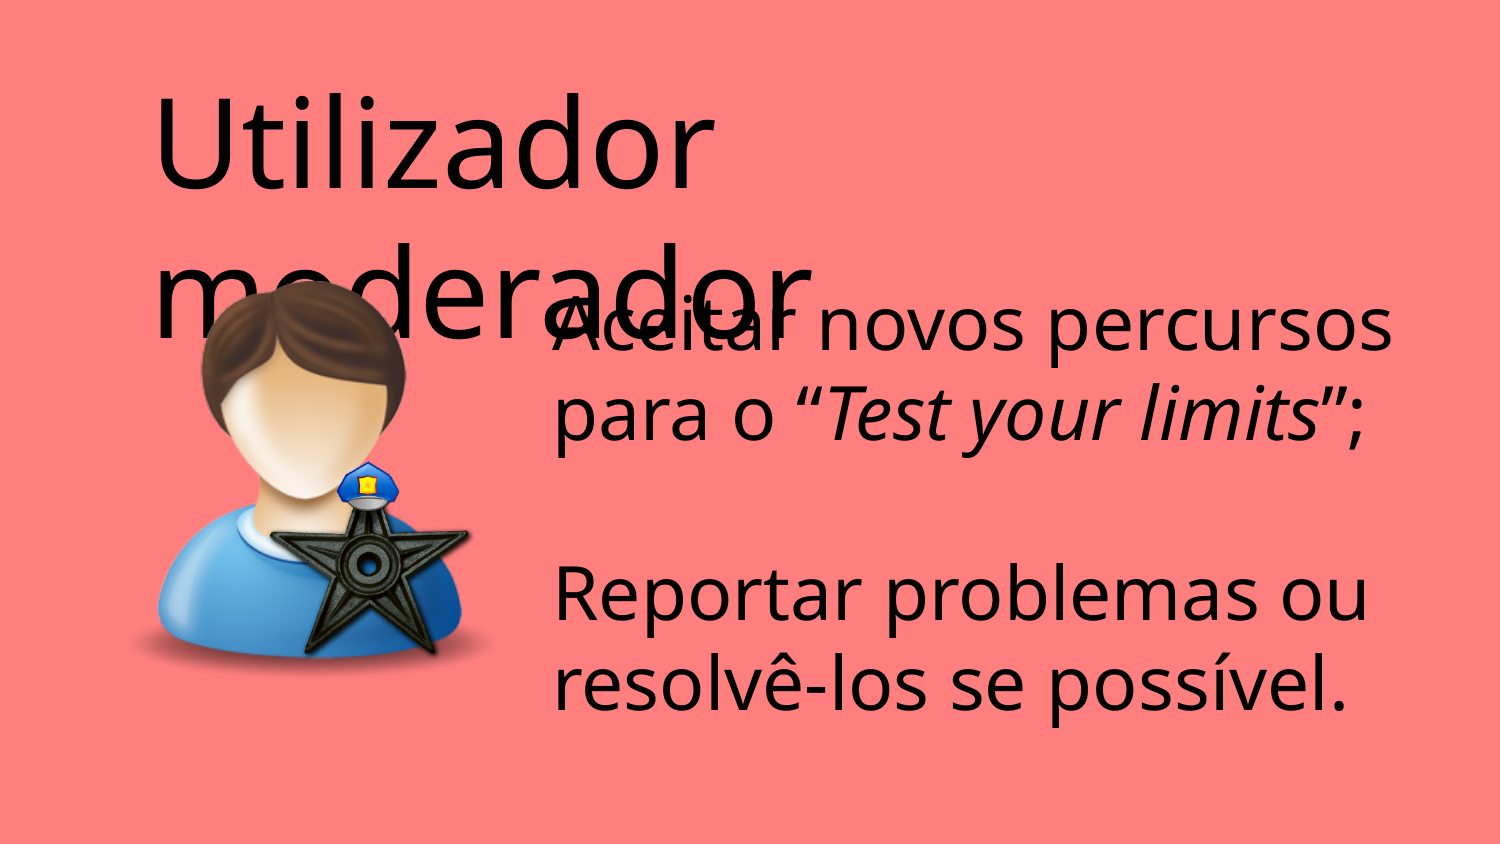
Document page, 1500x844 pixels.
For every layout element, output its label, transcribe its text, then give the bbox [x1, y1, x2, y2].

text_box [111, 281, 513, 682]
text_box Utilizador moderador [135, 55, 1388, 371]
text_box Aceitar novos percursos para o “Test your limits”; Reportar problemas ou resolvê-los se possível. [537, 268, 1500, 733]
